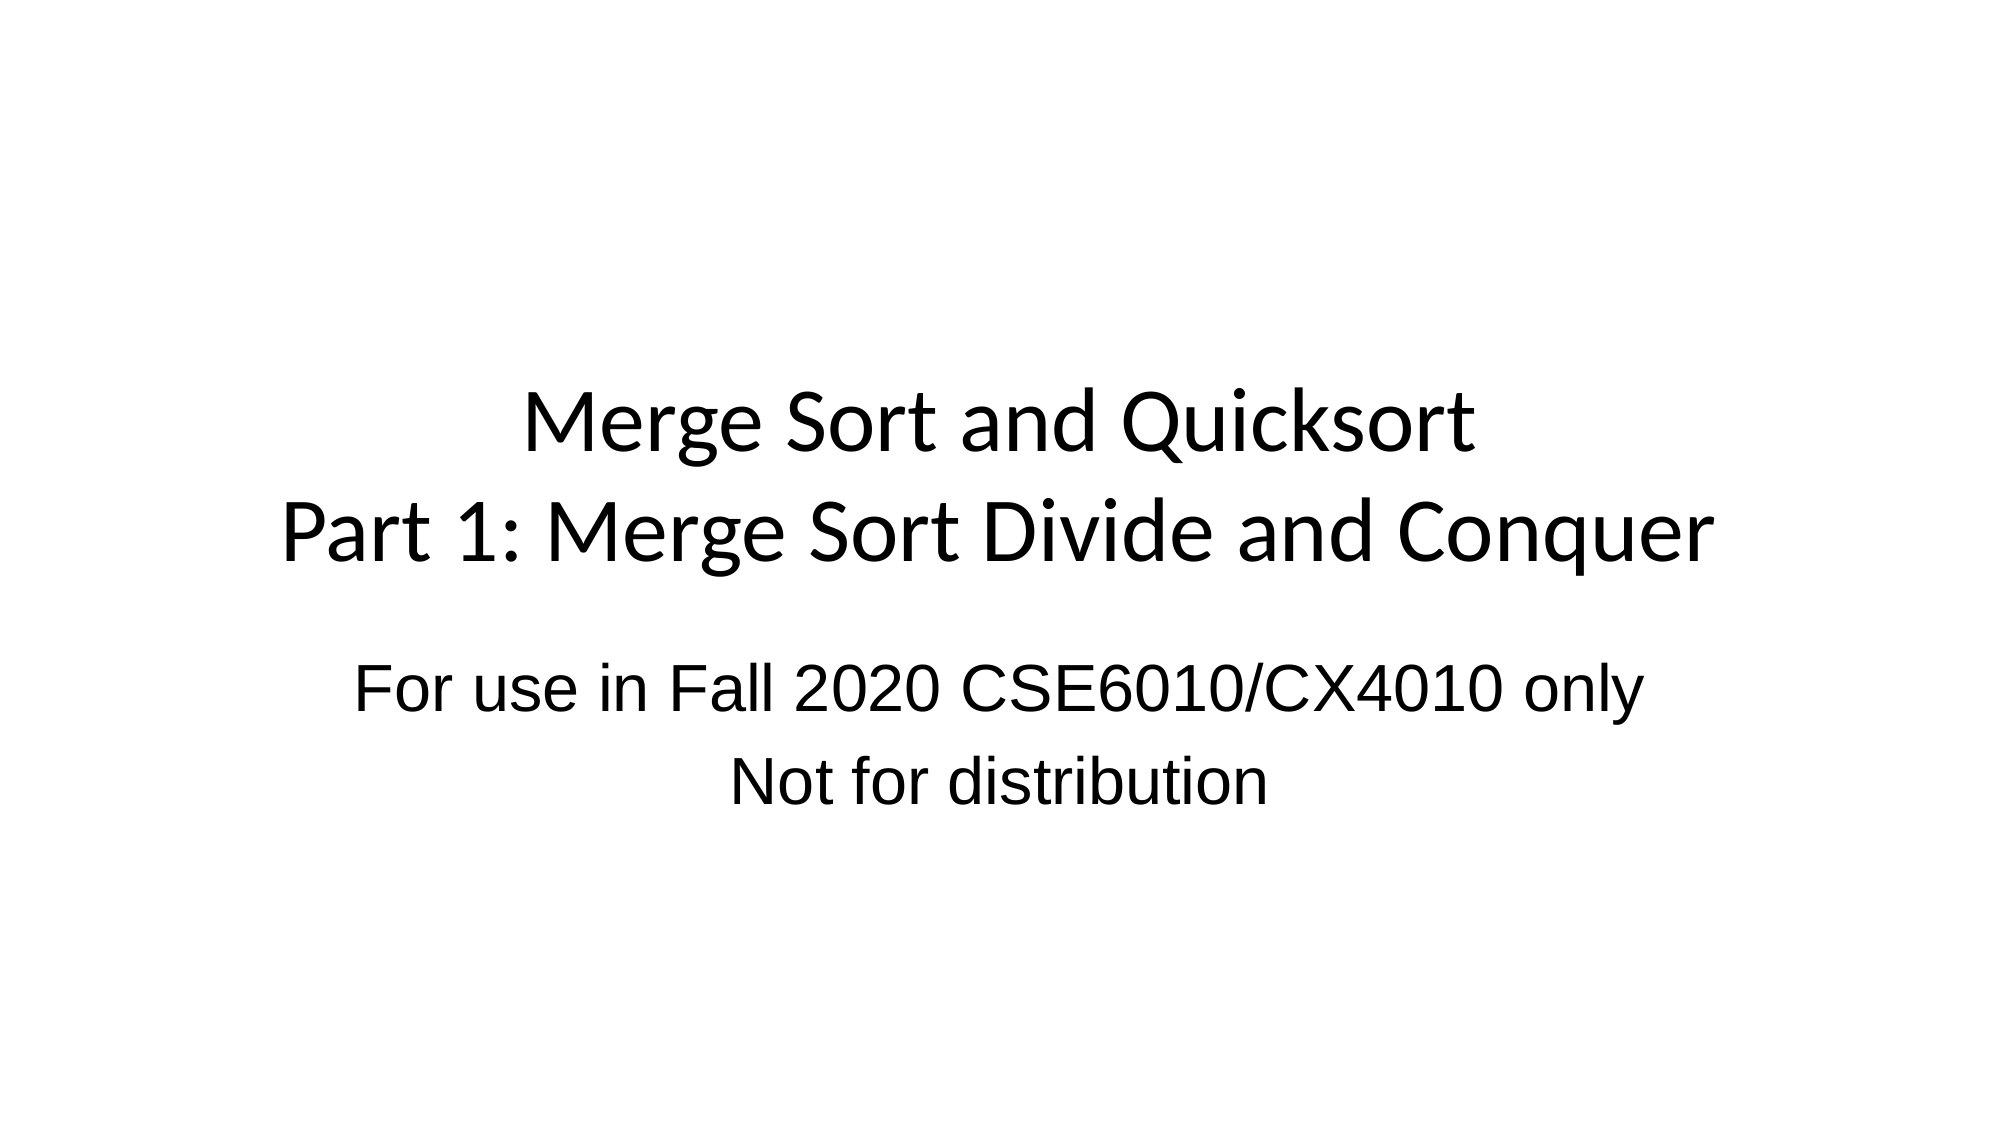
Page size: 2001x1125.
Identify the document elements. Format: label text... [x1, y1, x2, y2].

title Merge Sort and Quicksort Part 1: Merge Sort Divide and Conquer [150, 349, 1850, 591]
subtitle For use in Fall 2020 CSE6010/CX4010 only Not for distribution [300, 637, 1700, 925]
